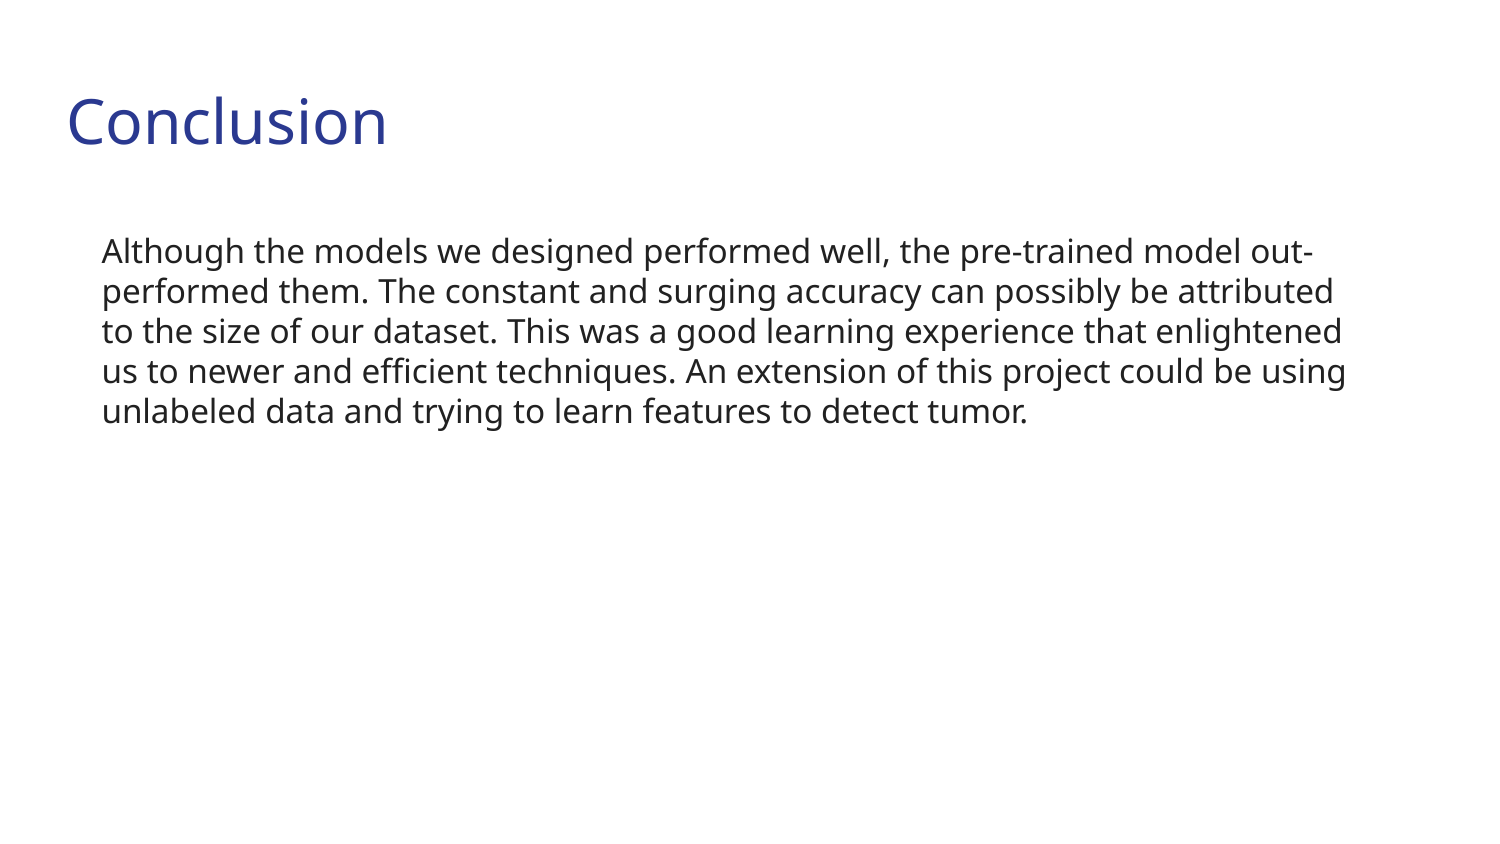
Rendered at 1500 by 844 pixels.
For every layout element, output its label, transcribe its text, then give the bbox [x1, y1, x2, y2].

title Conclusion [51, 67, 1449, 167]
text_box Although the models we designed performed well, the pre-trained model out-performed them. The constant and surging accuracy can possibly be attributed to the size of our dataset. This was a good learning experience that enlightened us to newer and efficient techniques. An extension of this project could be using unlabeled data and trying to learn features to detect tumor. [86, 215, 1391, 445]
